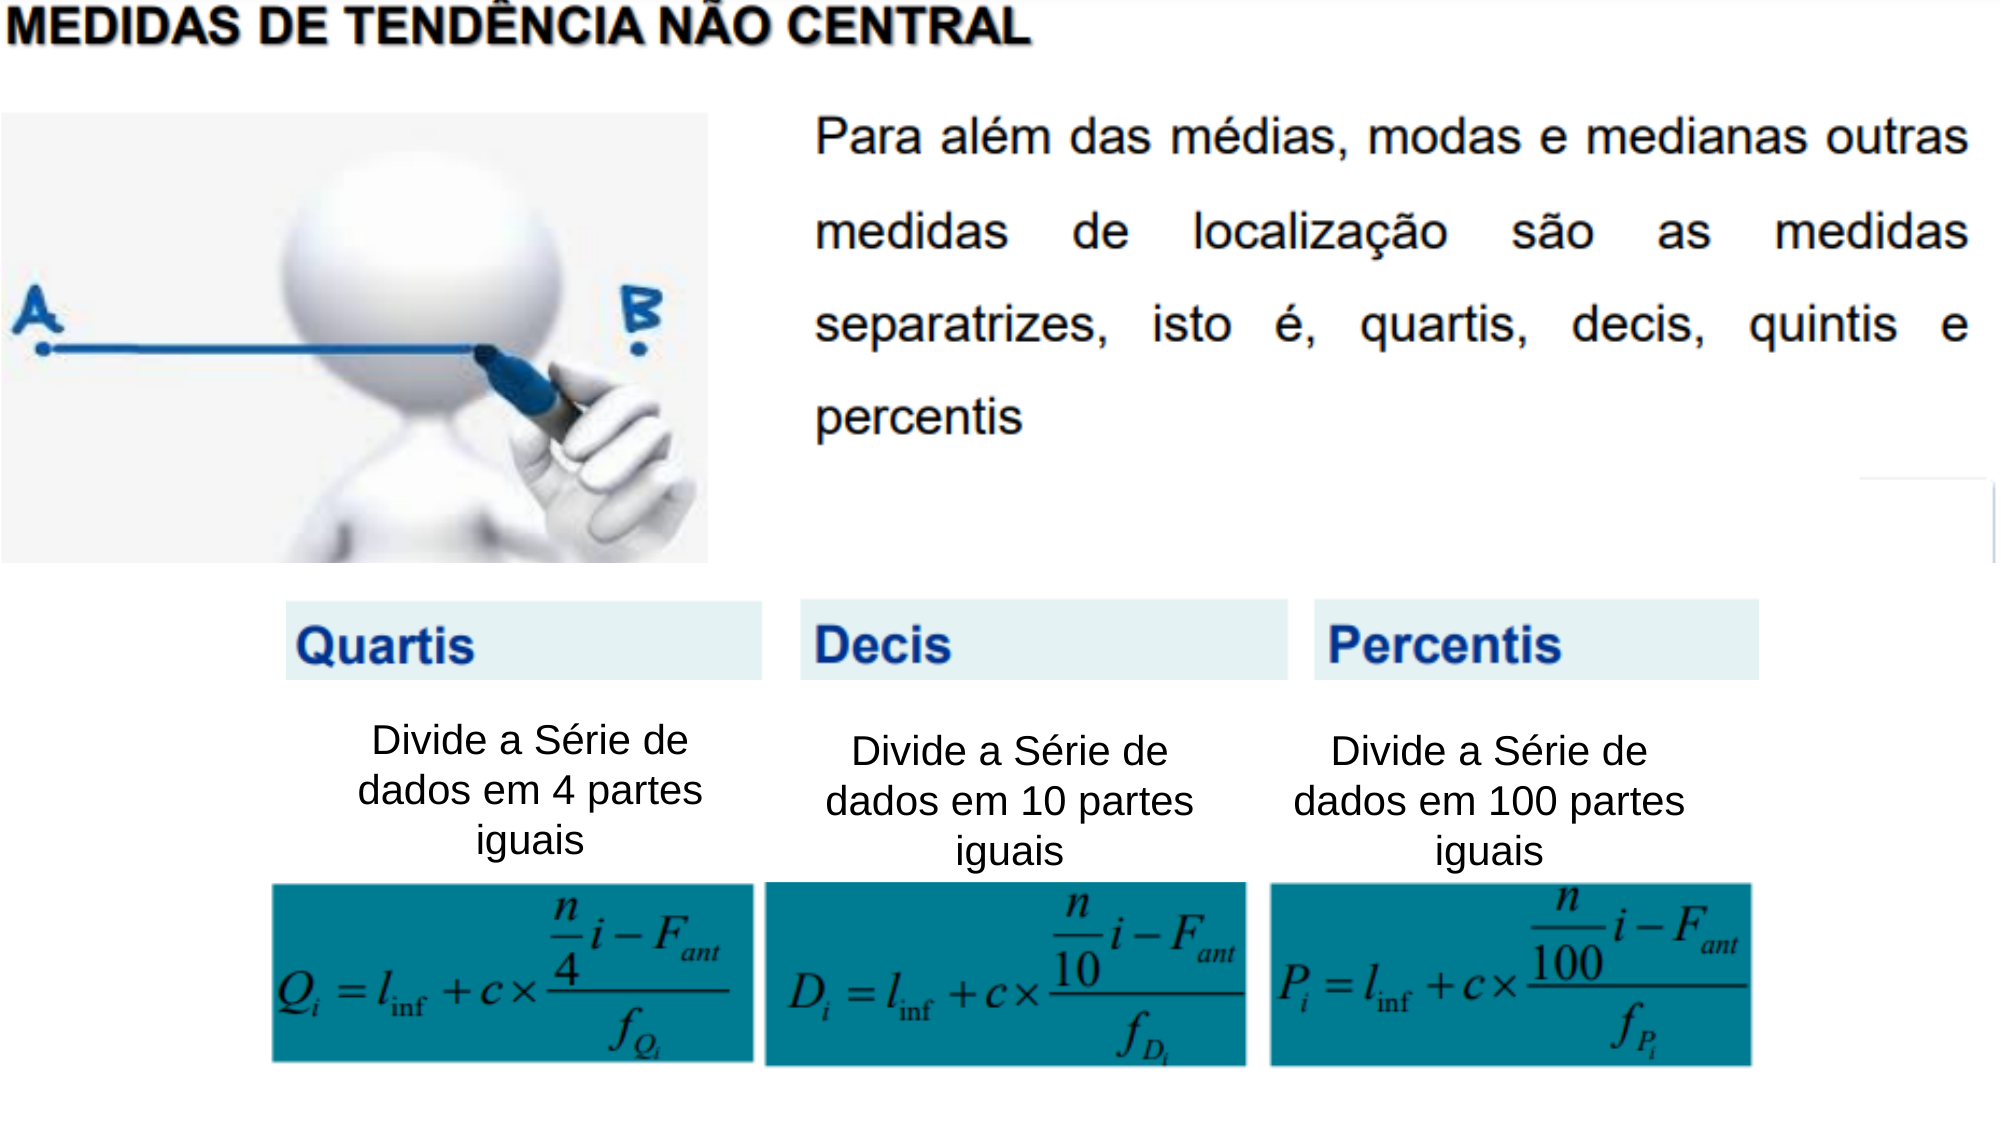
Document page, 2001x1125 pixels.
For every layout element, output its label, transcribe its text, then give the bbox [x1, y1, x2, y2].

picture [797, 596, 1760, 680]
picture [0, 0, 2000, 563]
picture [759, 882, 1760, 1090]
text_box Divide a Série de dados em 4 partes iguais [318, 705, 743, 871]
picture [286, 588, 775, 680]
text_box Divide a Série de dados em 100 partes iguais [1277, 716, 1702, 882]
picture [268, 883, 758, 1080]
text_box Divide a Série de dados em 10 partes iguais [797, 716, 1223, 882]
